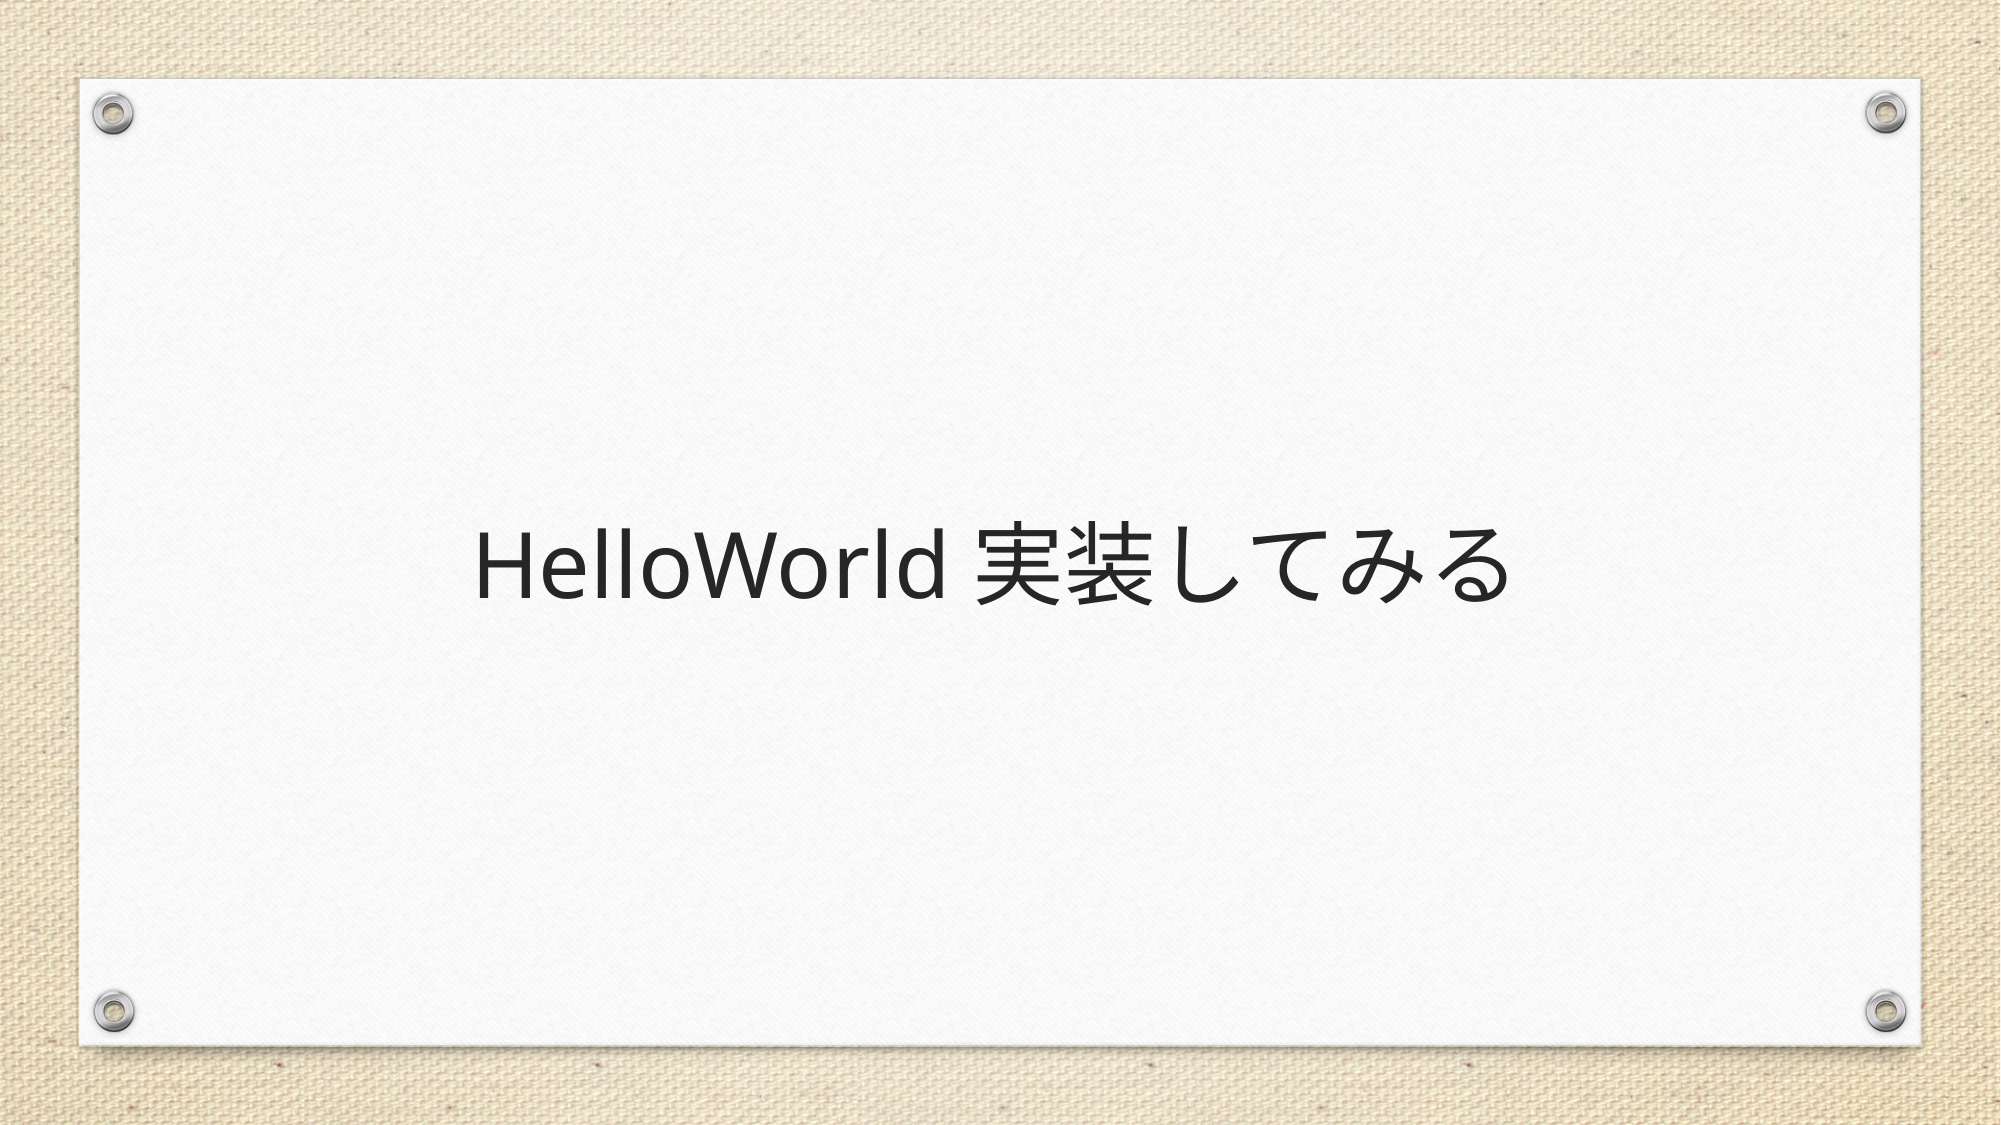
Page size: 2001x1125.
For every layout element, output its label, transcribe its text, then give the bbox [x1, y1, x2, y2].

picture [0, 0, 2001, 1125]
title HelloWorld実装してみる [436, 437, 1555, 687]
